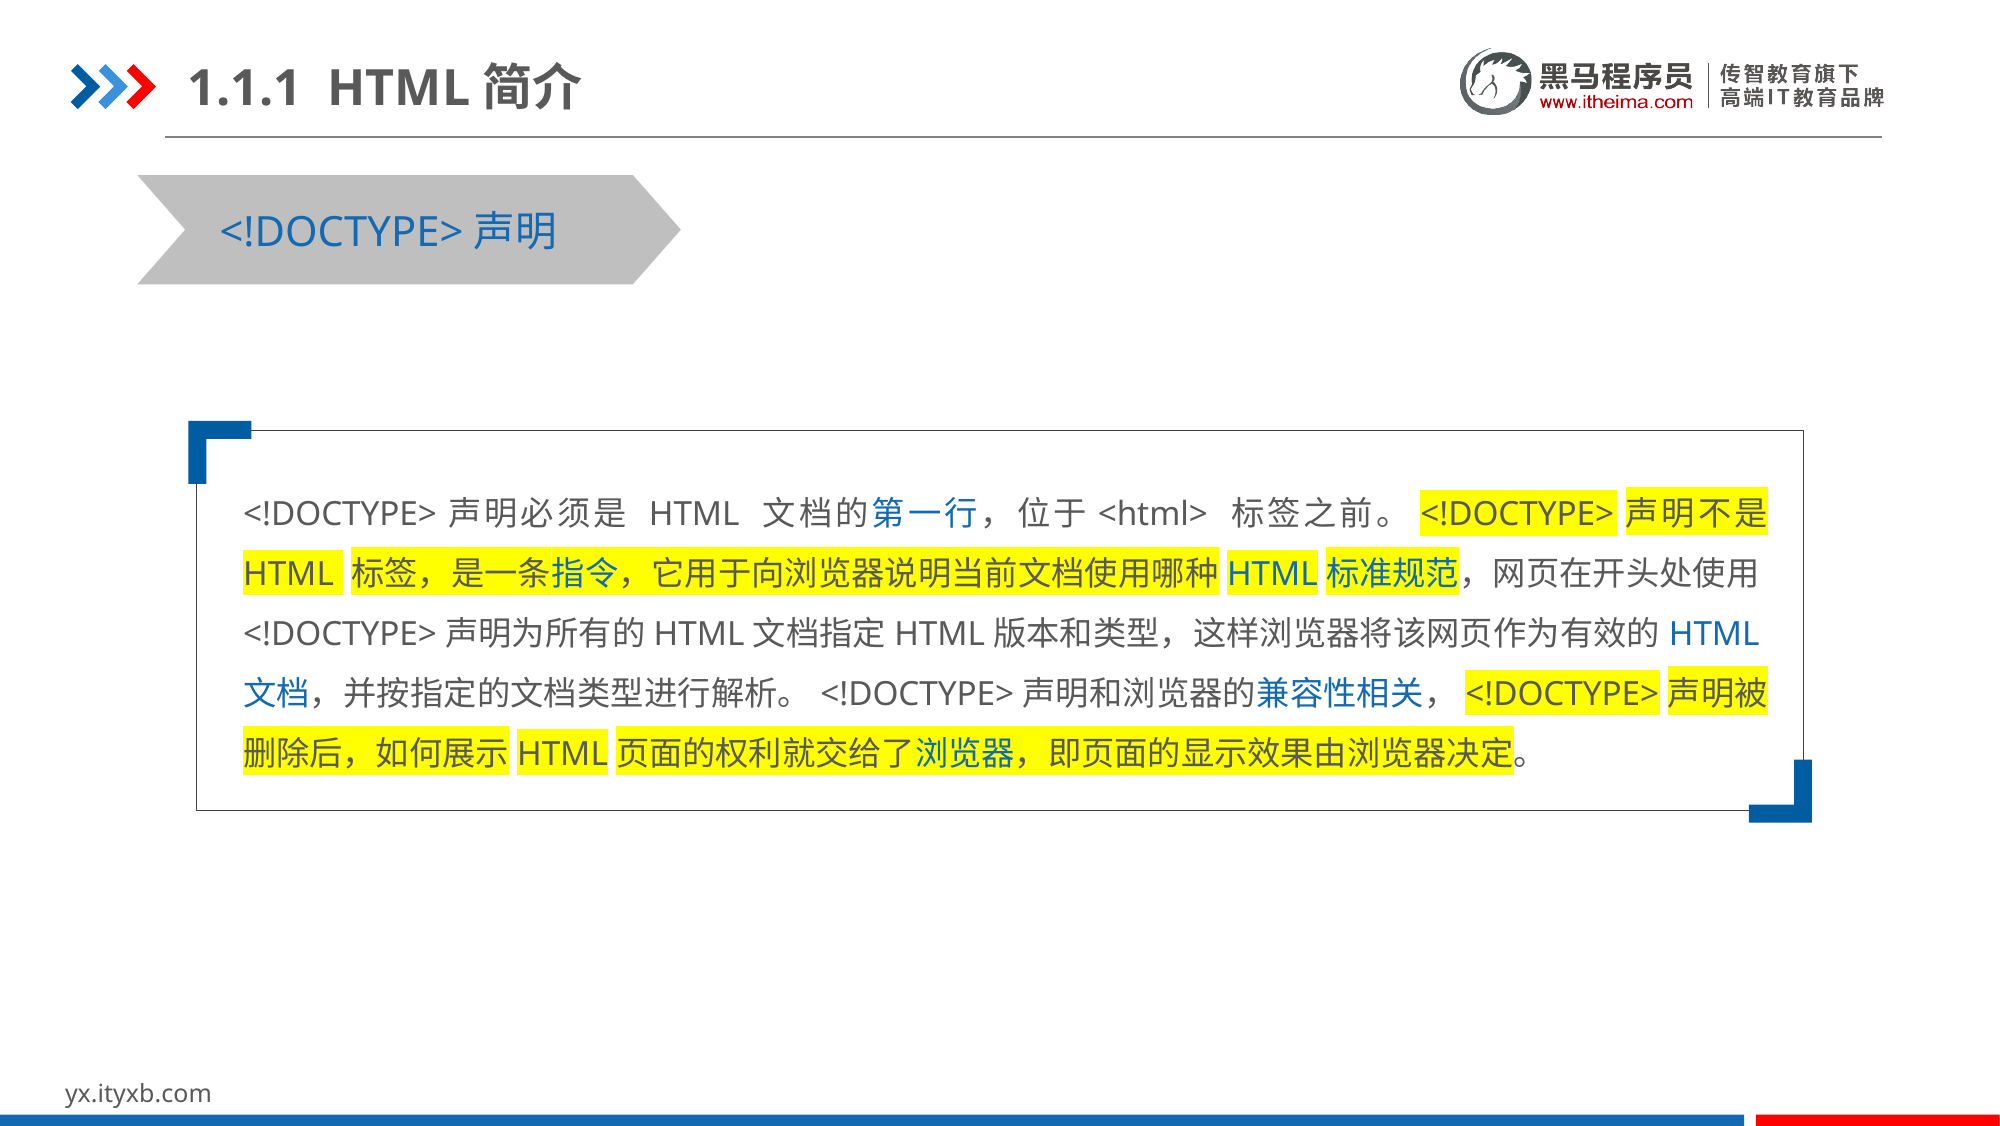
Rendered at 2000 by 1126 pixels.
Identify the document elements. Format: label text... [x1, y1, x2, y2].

text_box 1.1.1 HTML简介 [187, 43, 827, 127]
text_box [1747, 757, 1814, 825]
text_box [194, 428, 1805, 813]
text_box [186, 419, 254, 486]
text_box <!DOCTYPE>声明 [204, 196, 573, 262]
picture [1460, 48, 1887, 115]
text_box <!DOCTYPE>声明必须是 HTML 文档的第一行，位于<html> 标签之前。<!DOCTYPE>声明不是 HTML 标签，是一条指令，它用于向浏览器说明当前文档使用哪种HTML标准规范，网页在开头处使用<!DOCTYPE>声明为所有的HTML文档指定HTML版本和类型，这样浏览器将该网页作为有效的HTML文档，并按指定的文档类型进行解析。<!DOCTYPE>声明和浏览器的兼容性相关，<!DOCTYPE>声明被删除后，如何展示HTML页面的权利就交给了浏览器，即页面的显示效果由浏览器决定。 [243, 472, 1768, 772]
text_box [137, 175, 681, 285]
